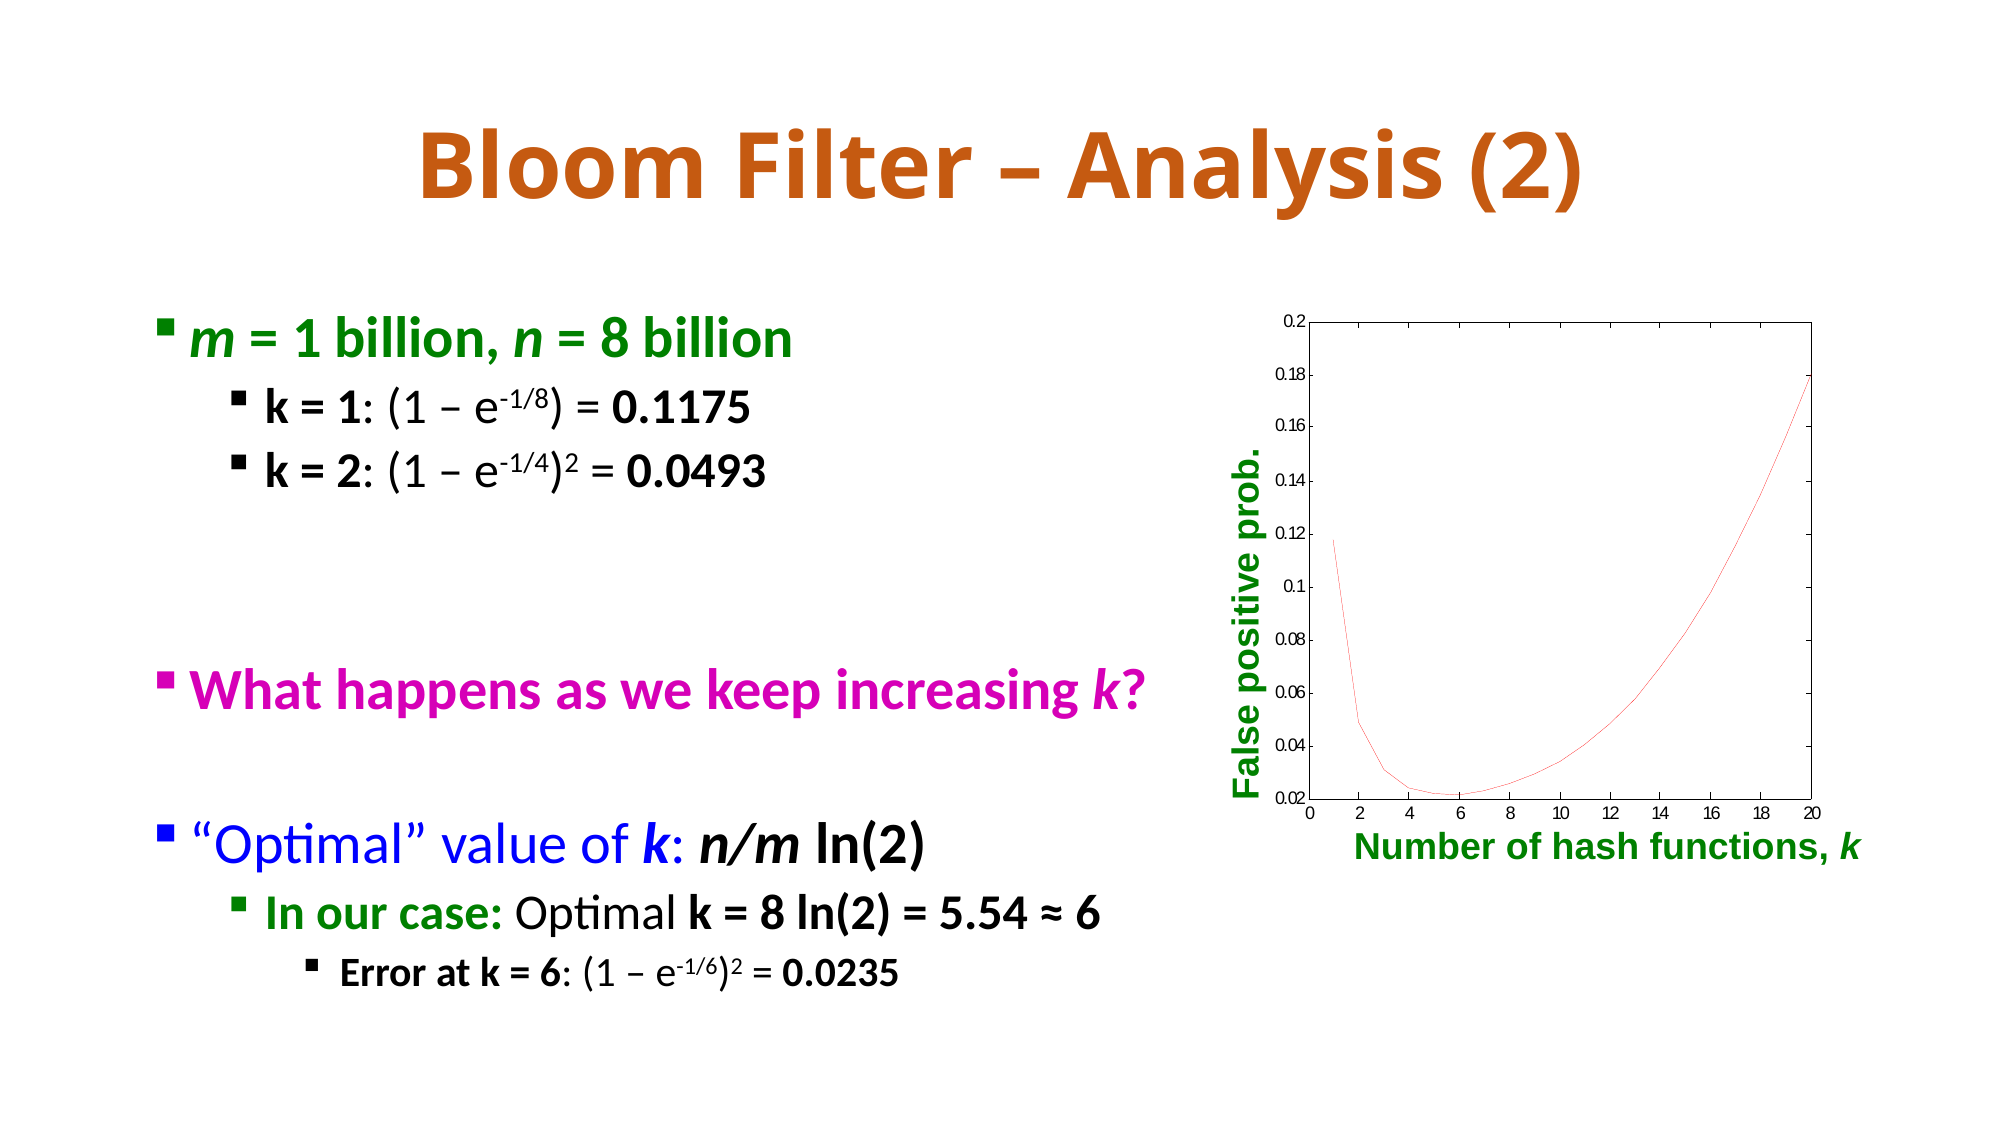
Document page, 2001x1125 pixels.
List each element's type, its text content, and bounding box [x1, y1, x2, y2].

list m = 1 billion, n = 8 billion k = 1: (1 – e-1/8) = 0.1175 k = 2: (1 – e-1/4)2 = 0.0493 What happens as we keep increasing k? “Optimal” value of k: n/m ln(2) In our case: Optimal k = 8 ln(2) = 5.54 ≈ 6 Error at k = 6: (1 – e-1/6)2 = 0.0235 [137, 299, 1863, 1014]
title Bloom Filter – Analysis (2) [137, 59, 1863, 278]
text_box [1213, 277, 1879, 876]
